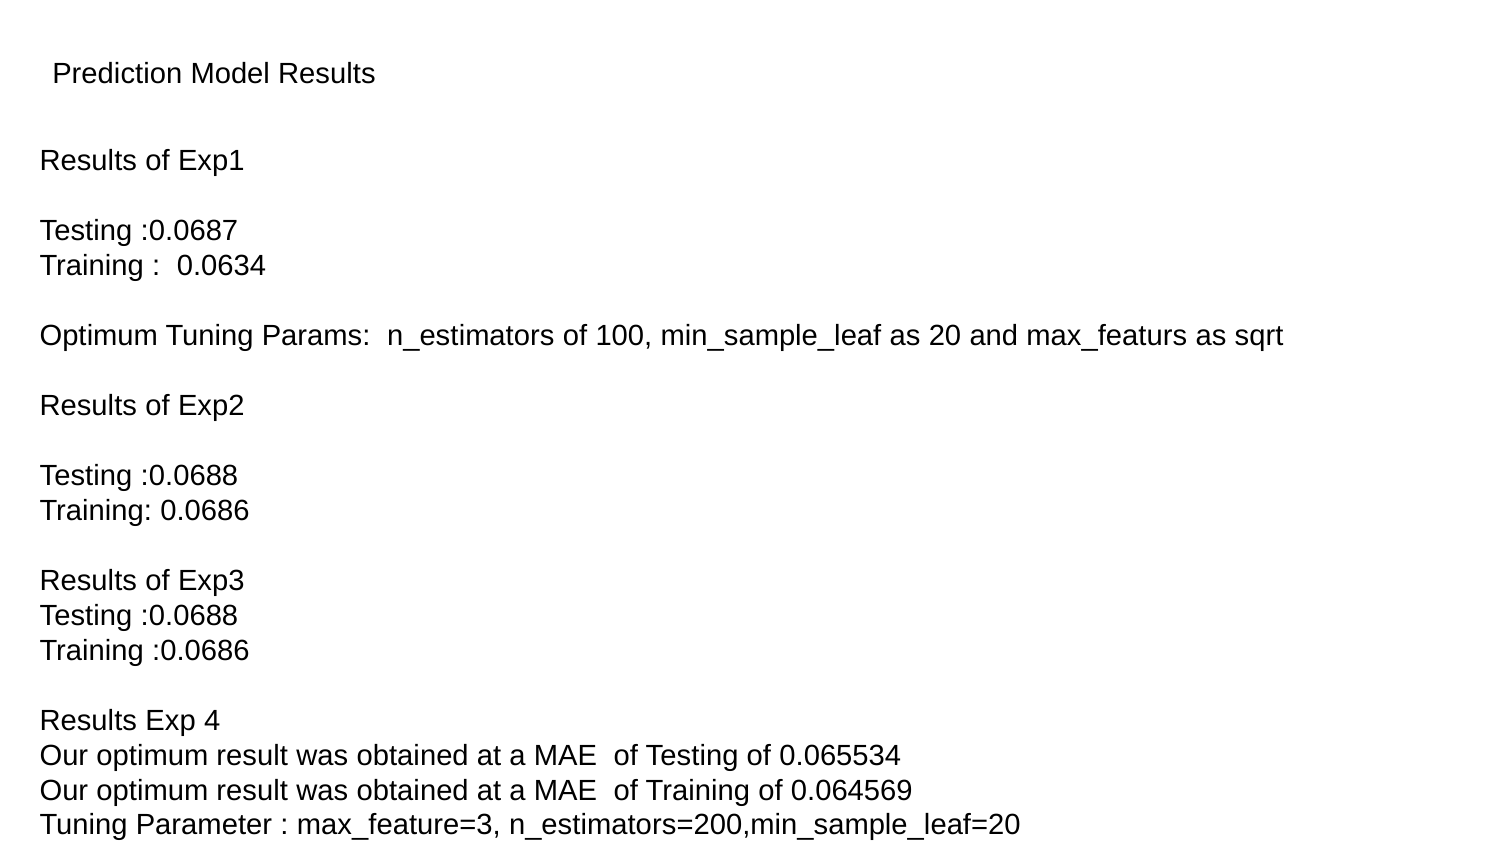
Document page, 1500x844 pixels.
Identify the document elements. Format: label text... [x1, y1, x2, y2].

text_box Results of Exp1 Testing :0.0687 Training : 0.0634 Optimum Tuning Params: n_estimators of 100, min_sample_leaf as 20 and max_featurs as sqrt Results of Exp2 Testing :0.0688 Training: 0.0686 Results of Exp3 Testing :0.0688 Training :0.0686 Results Exp 4 Our optimum result was obtained at a MAE of Testing of 0.065534 Our optimum result was obtained at a MAE of Training of 0.064569 Tuning Parameter : max_feature=3, n_estimators=200,min_sample_leaf=20 [24, 134, 1463, 844]
text_box Prediction Model Results [37, 46, 1463, 97]
